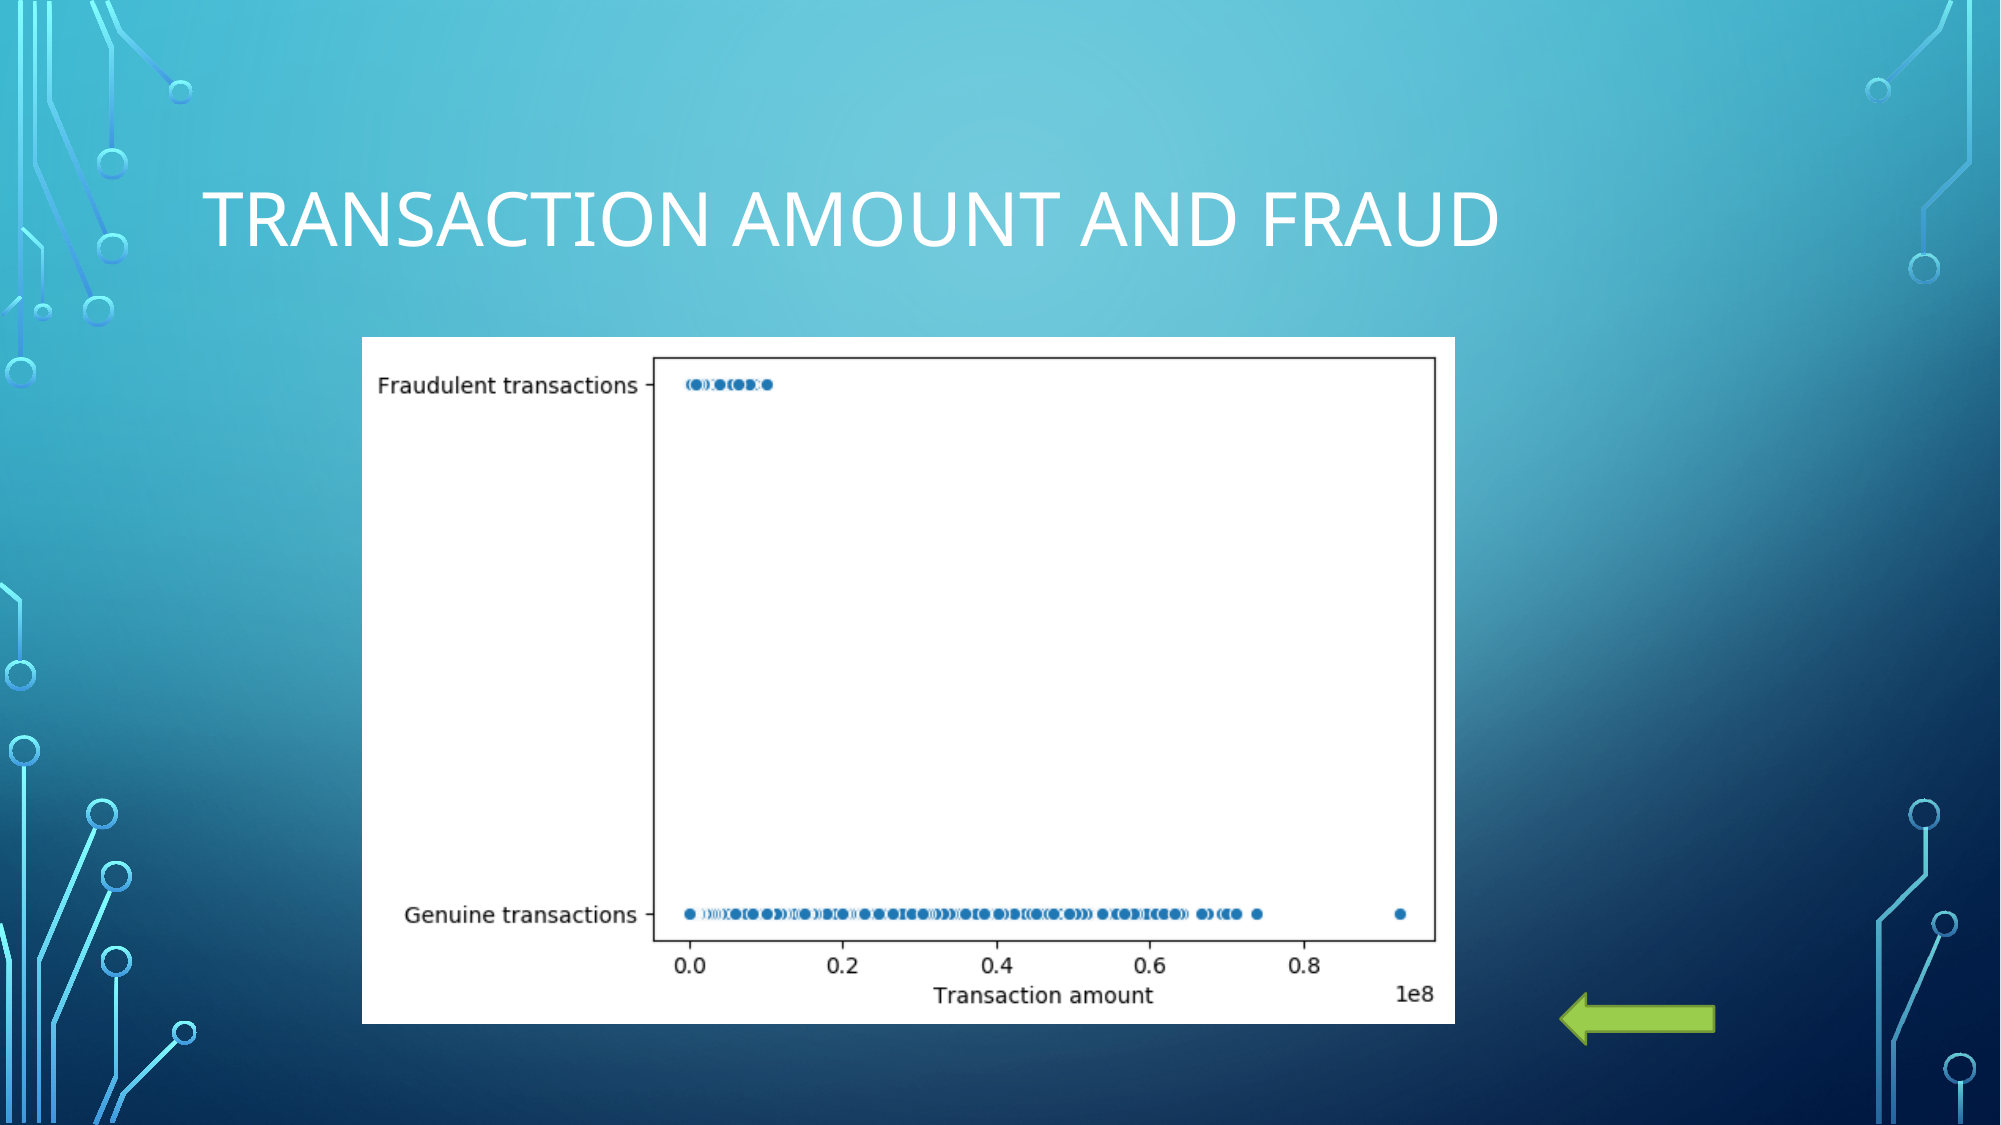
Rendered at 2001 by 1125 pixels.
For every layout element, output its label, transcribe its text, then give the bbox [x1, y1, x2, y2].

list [362, 336, 1456, 1024]
text_box [1559, 992, 1716, 1046]
title Transaction Amount and Fraud [187, 101, 1813, 344]
